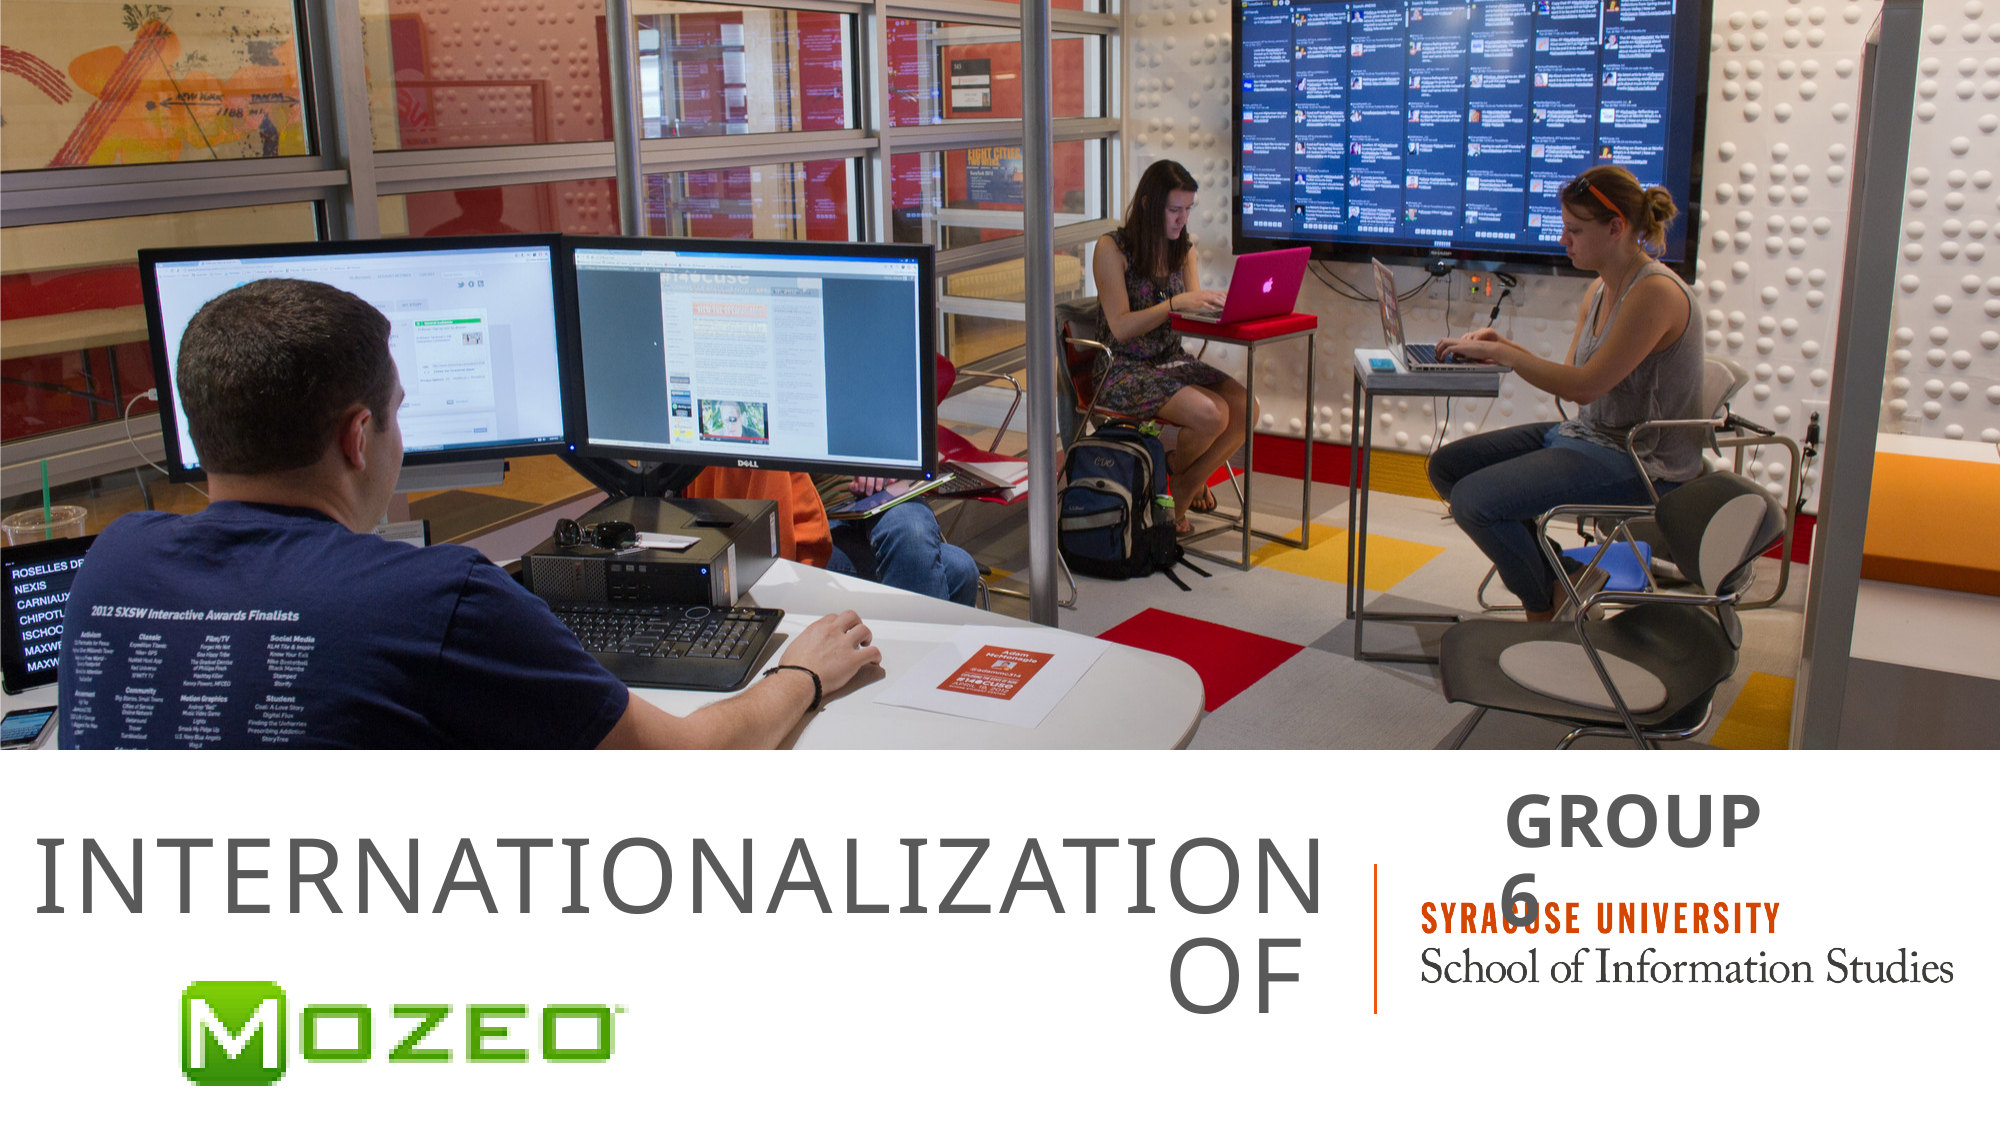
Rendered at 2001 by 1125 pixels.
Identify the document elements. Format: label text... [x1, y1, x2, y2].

text_box GROUP 6 [1476, 777, 1832, 1017]
picture [178, 977, 629, 1091]
title Internationalization of [0, 813, 1350, 1054]
picture [0, 0, 2000, 751]
picture [1832, 870, 1984, 1014]
picture [1390, 870, 1476, 1014]
